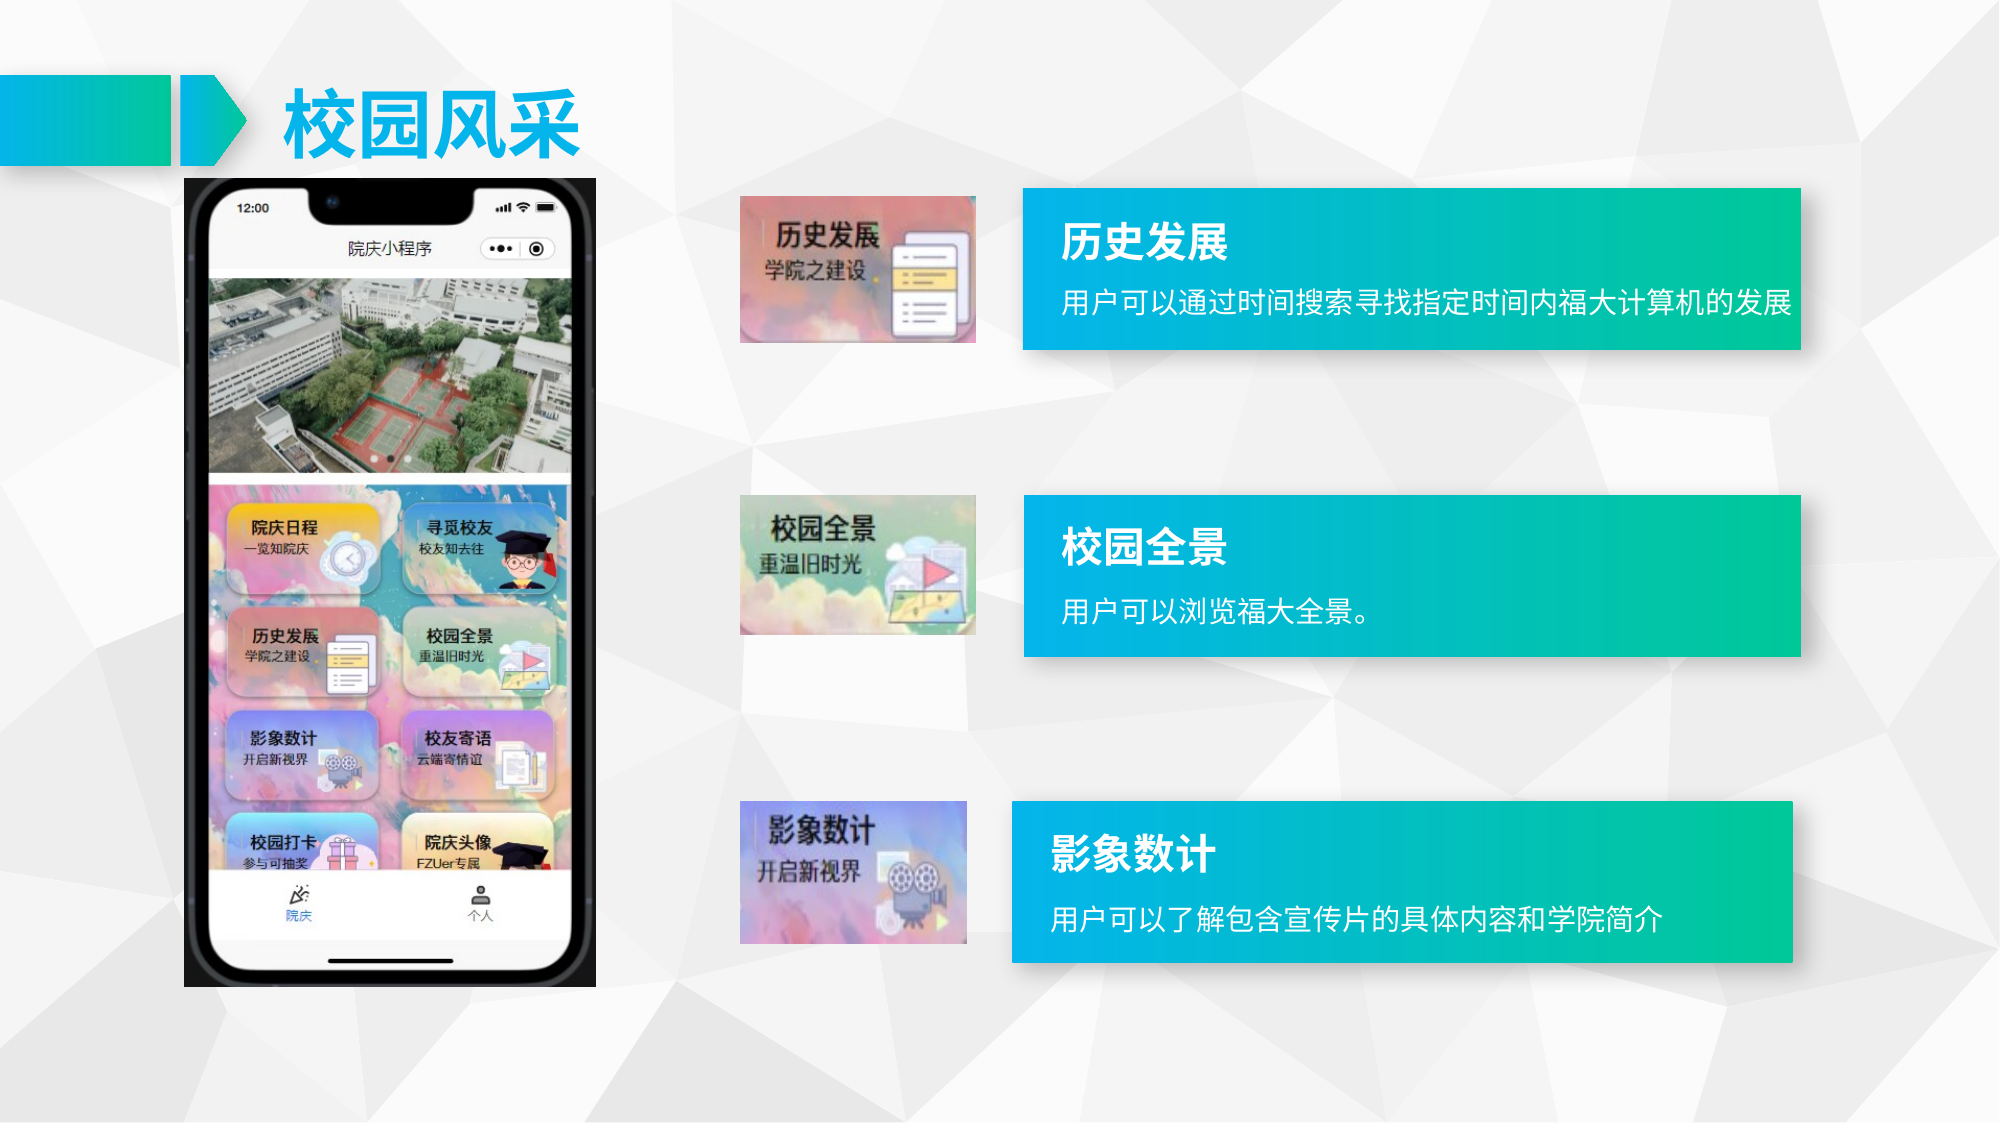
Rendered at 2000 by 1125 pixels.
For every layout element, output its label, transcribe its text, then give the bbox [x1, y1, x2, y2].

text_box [1012, 801, 1793, 964]
text_box 校园风采 [255, 70, 611, 175]
picture [739, 801, 967, 945]
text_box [1022, 188, 1834, 351]
picture [184, 178, 596, 987]
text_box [1023, 495, 1802, 657]
picture [739, 495, 976, 635]
picture [739, 196, 976, 343]
